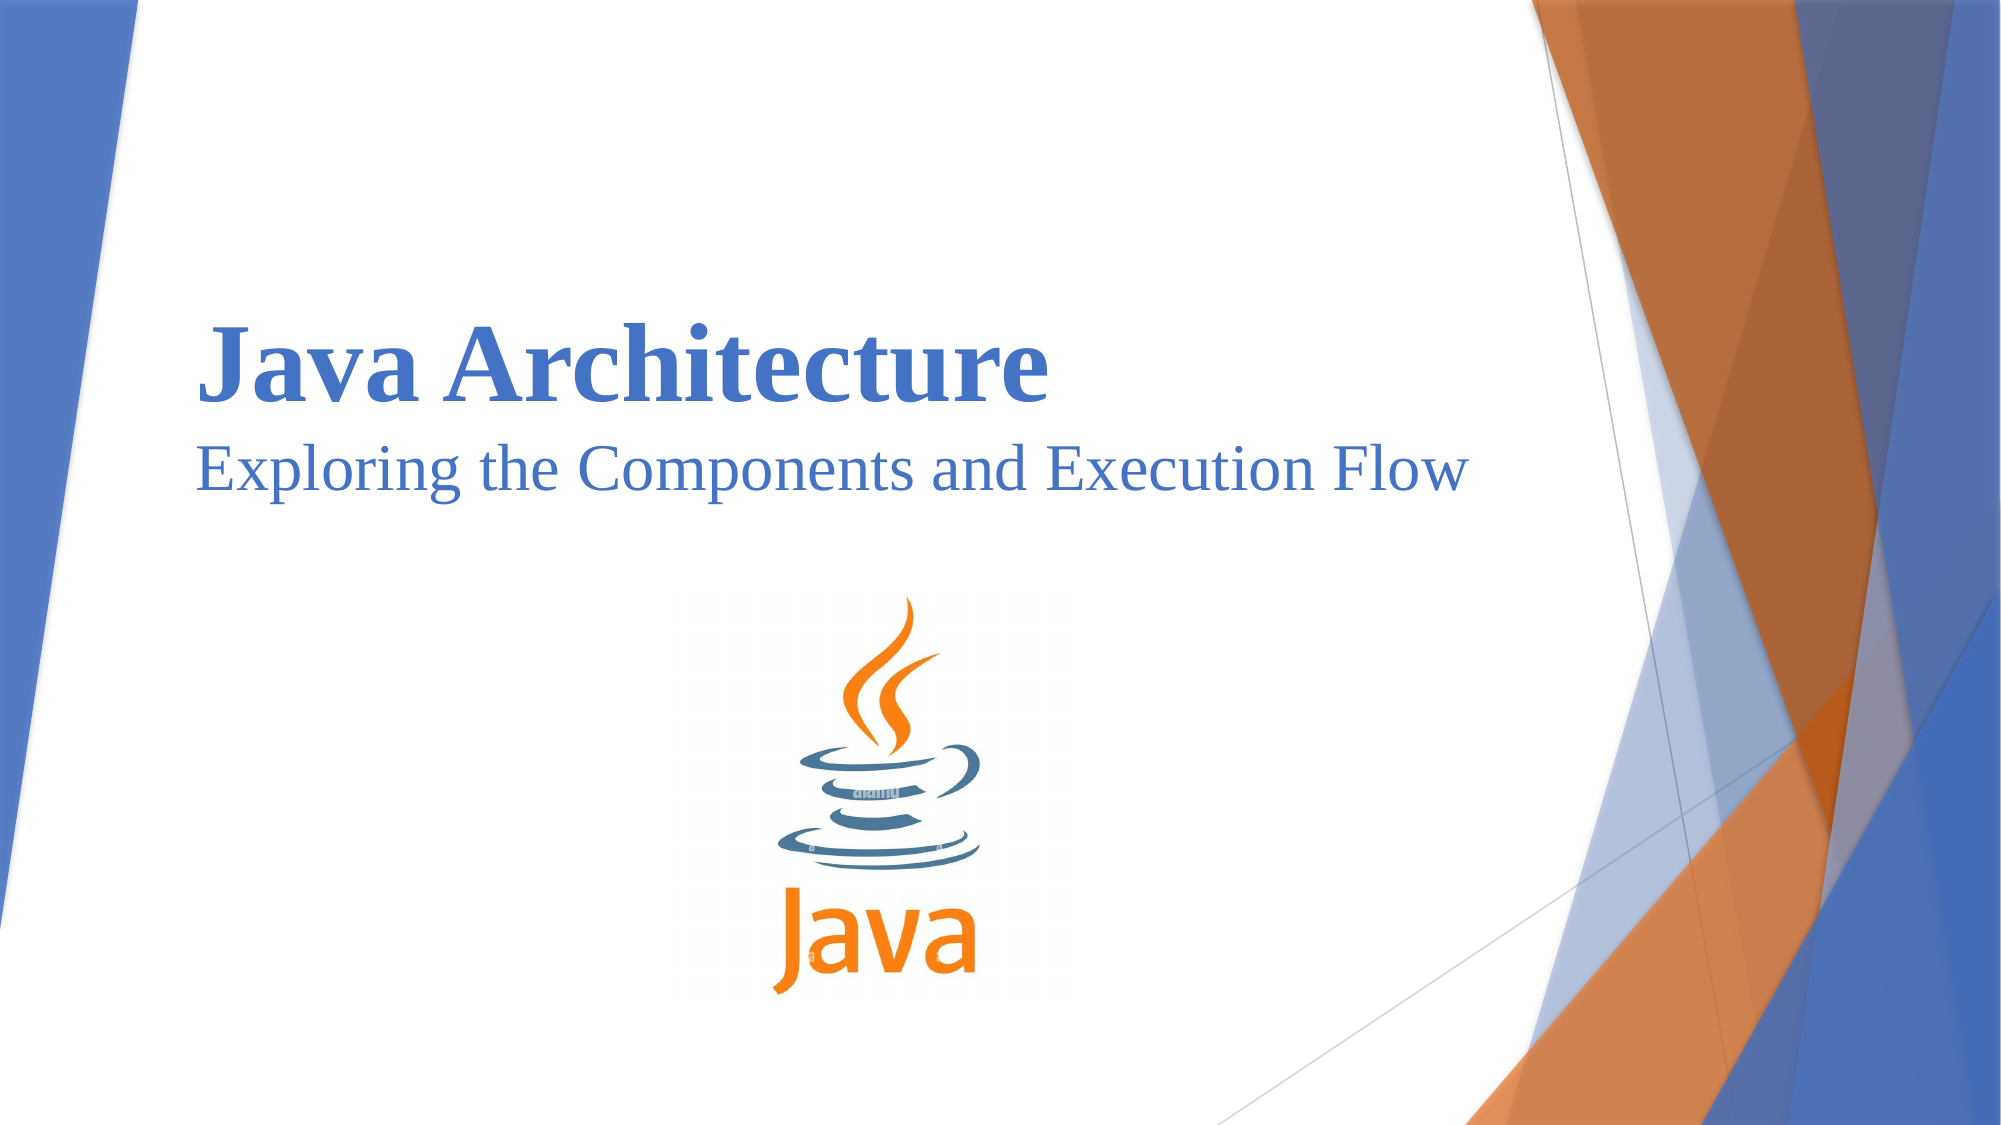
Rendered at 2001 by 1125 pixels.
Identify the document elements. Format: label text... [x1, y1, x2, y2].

picture [665, 578, 1086, 1006]
title Java Architecture Exploring the Components and Execution Flow [180, 120, 1681, 512]
